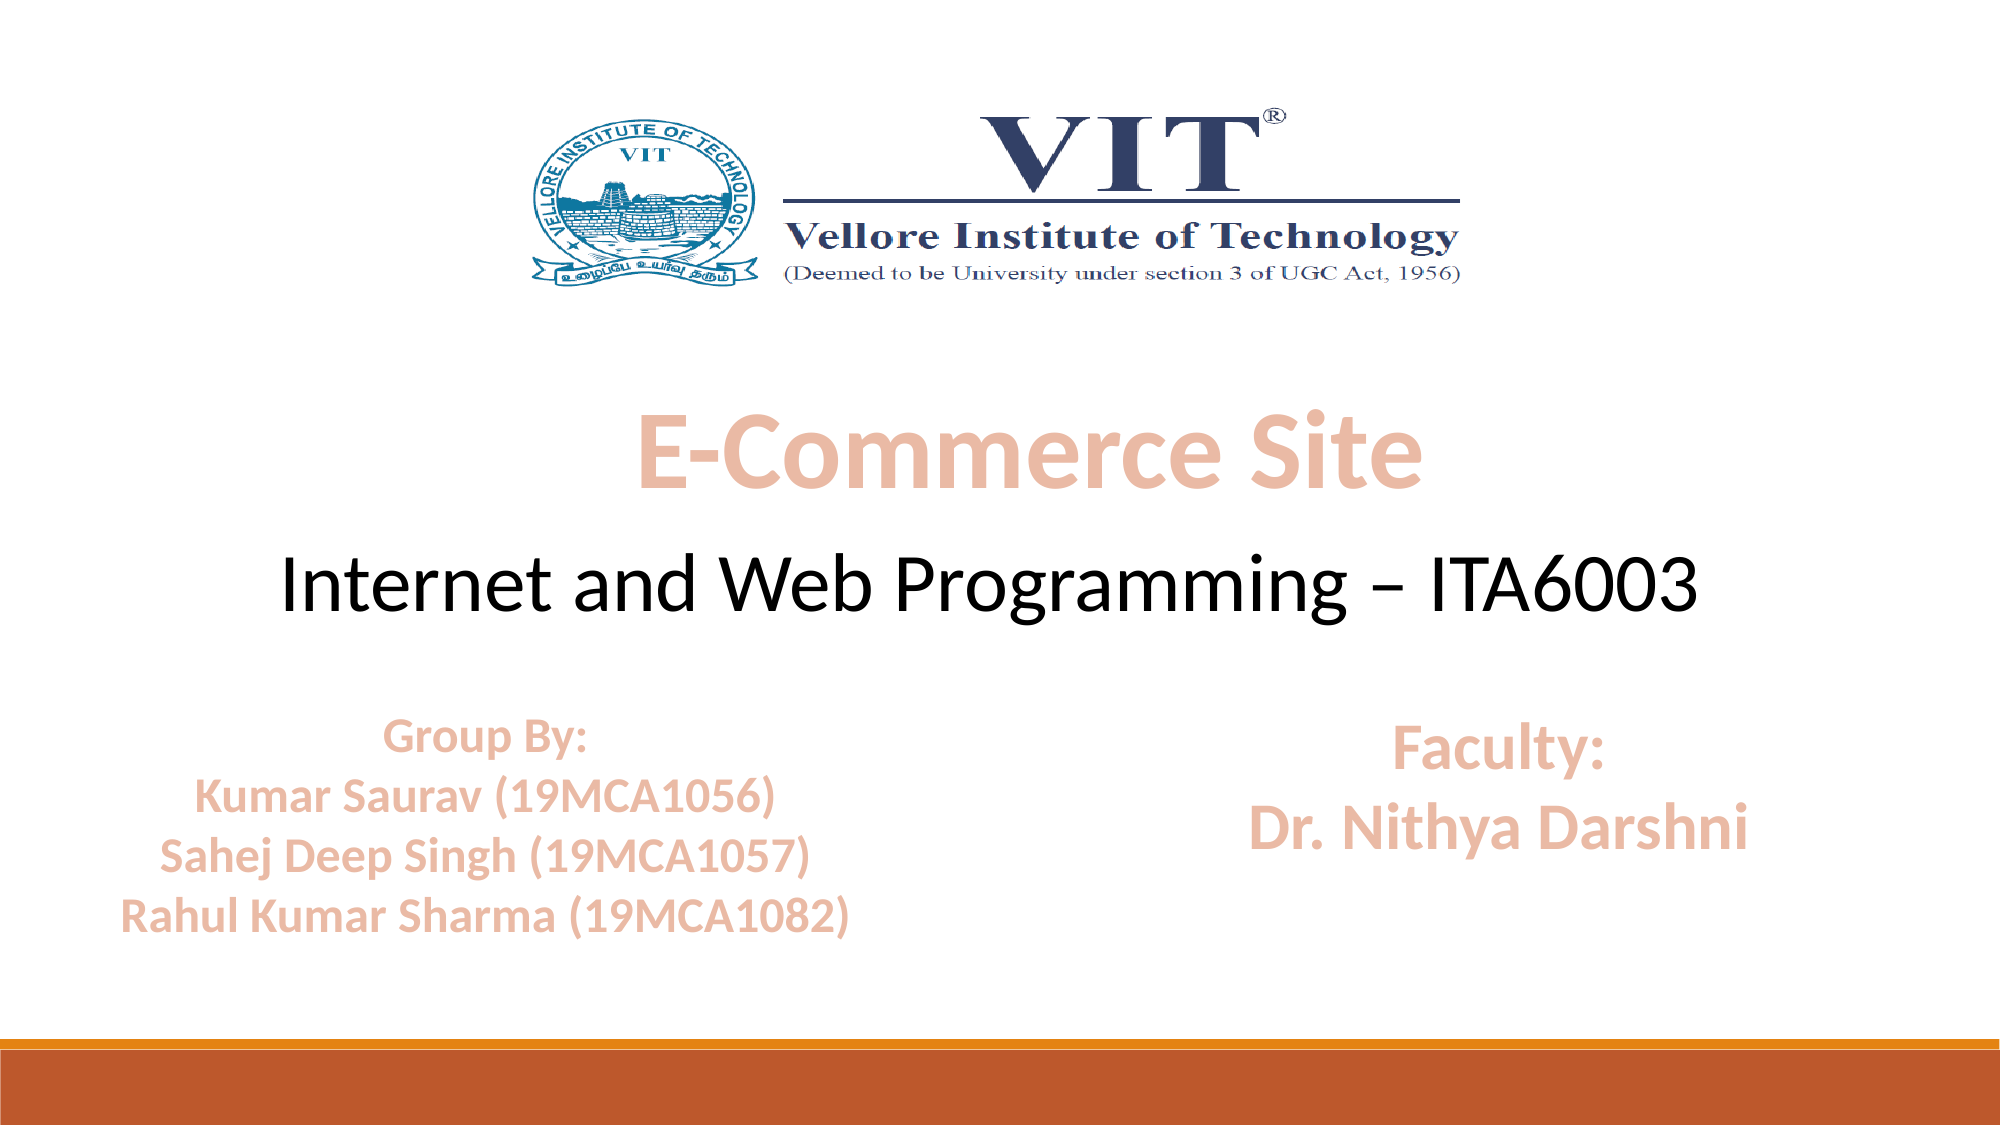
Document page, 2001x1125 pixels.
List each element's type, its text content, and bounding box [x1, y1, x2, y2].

text_box Internet and Web Programming – ITA6003 [264, 520, 1736, 636]
text_box Group By: Kumar Saurav (19MCA1056) Sahej Deep Singh (19MCA1057) Rahul Kumar Sharma (19MCA1082) [105, 694, 867, 950]
text_box E-Commerce Site [447, 368, 1614, 519]
picture [529, 92, 1471, 294]
text_box Faculty: Dr. Nithya Darshni [1233, 694, 1766, 870]
